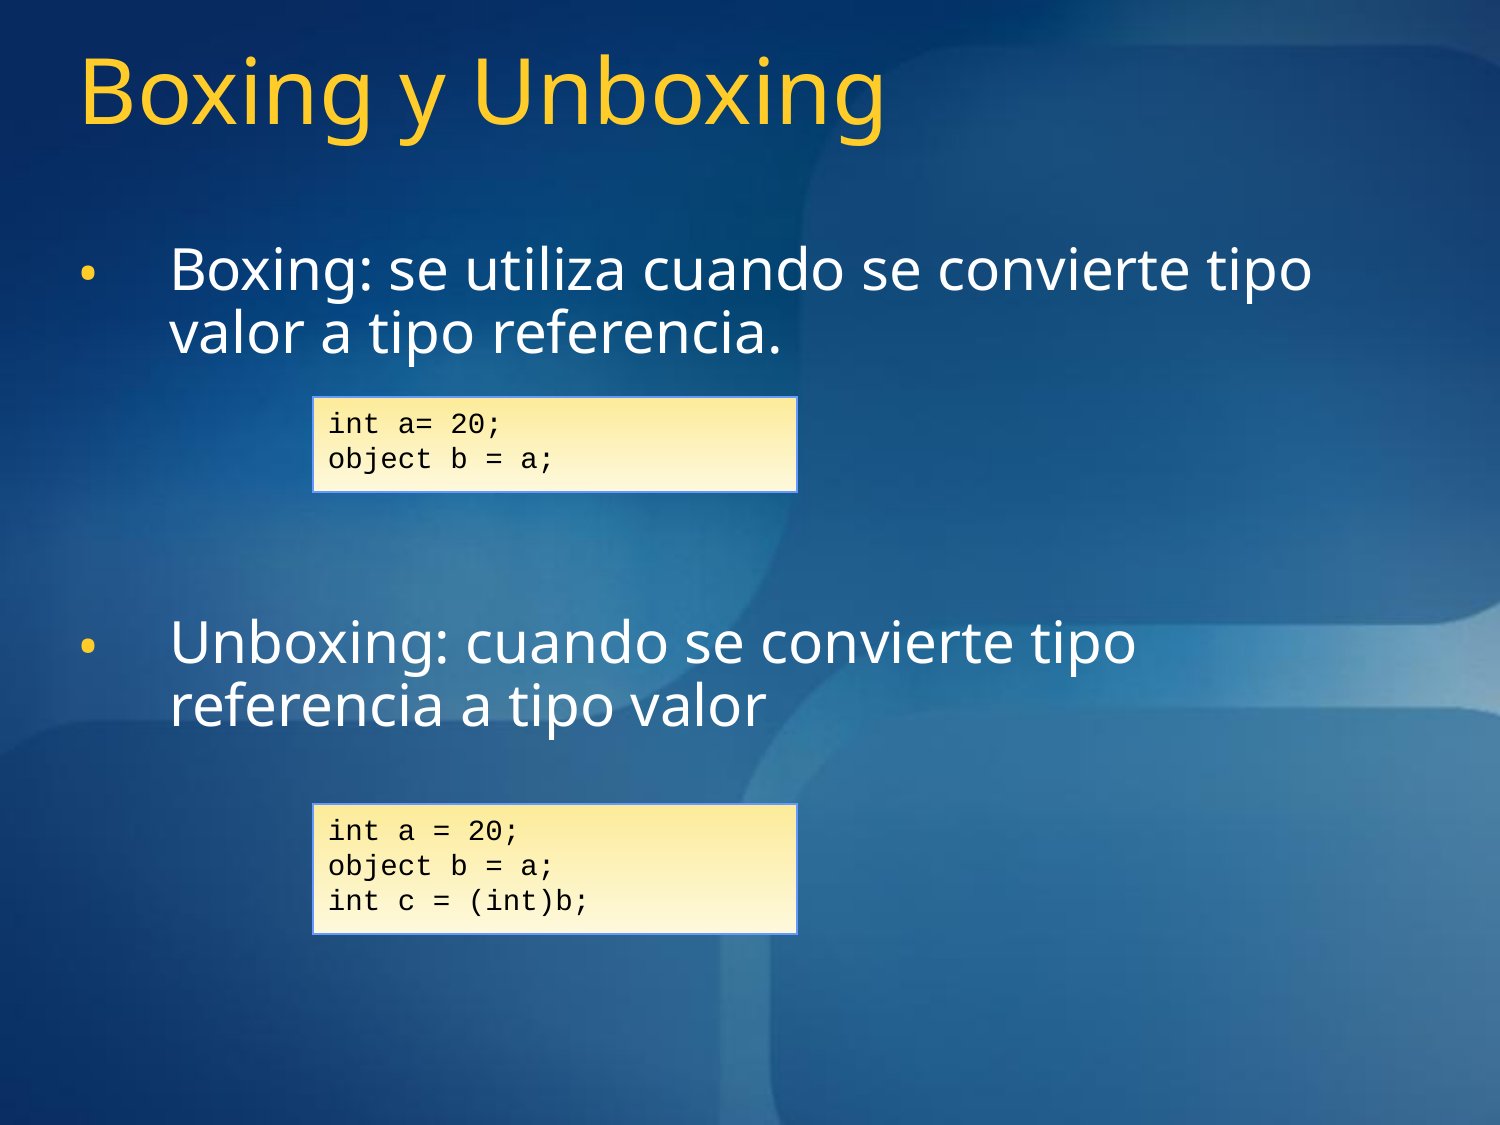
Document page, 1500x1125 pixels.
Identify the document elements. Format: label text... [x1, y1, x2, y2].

text_box int a= 20; object b = a; [312, 397, 798, 492]
picture [0, 0, 1500, 1125]
list Boxing: se utiliza cuando se convierte tipo valor a tipo referencia. Unboxing: cuando se convierte tipo referencia a tipo valor [62, 232, 1439, 920]
title Boxing y Unboxing [62, 37, 1440, 152]
text_box int a = 20; object b = a; int c = (int)b; [312, 803, 798, 934]
